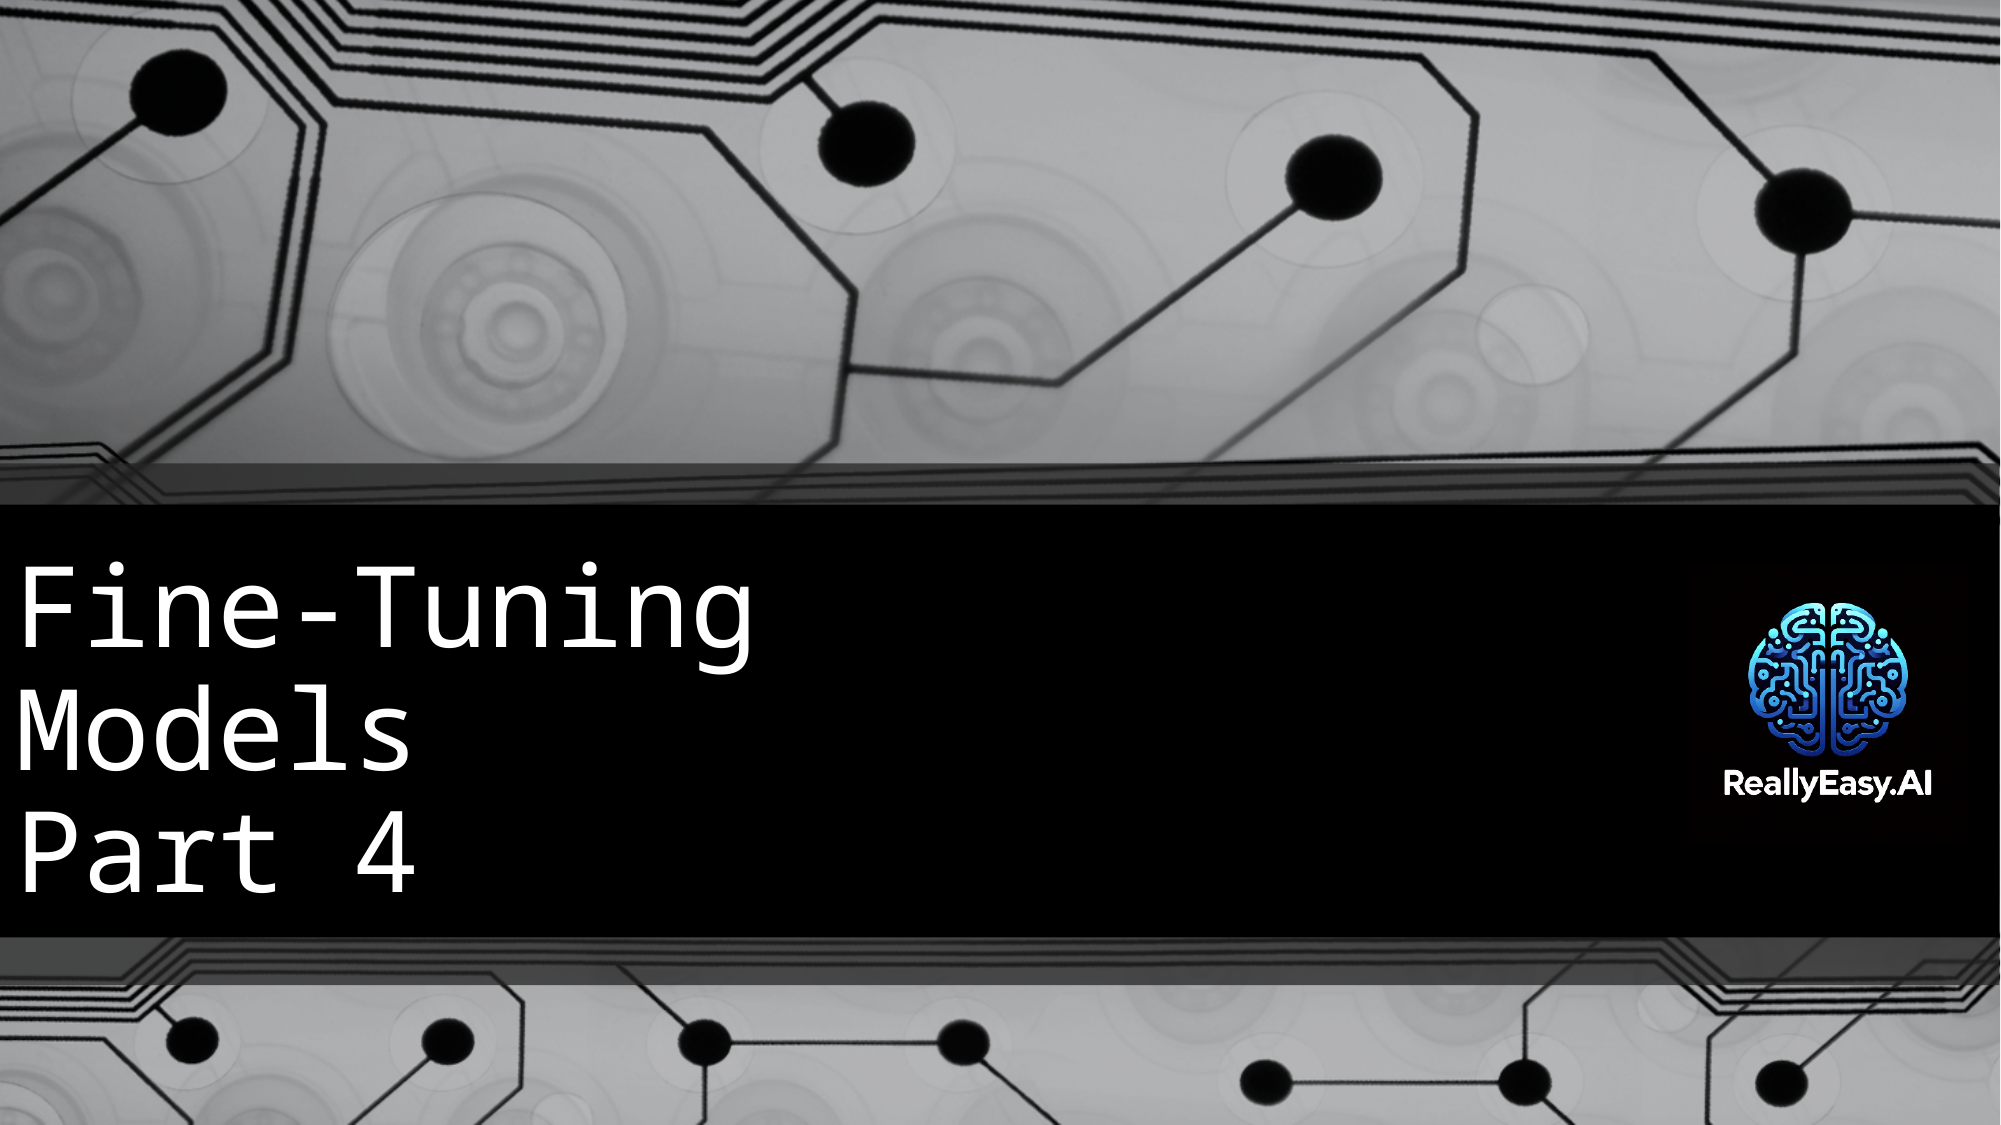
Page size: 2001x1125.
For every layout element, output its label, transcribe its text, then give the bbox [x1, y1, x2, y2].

title Fine-Tuning Models Part 4 [0, 512, 1700, 925]
picture [1687, 562, 1969, 844]
picture [0, 0, 2001, 1125]
